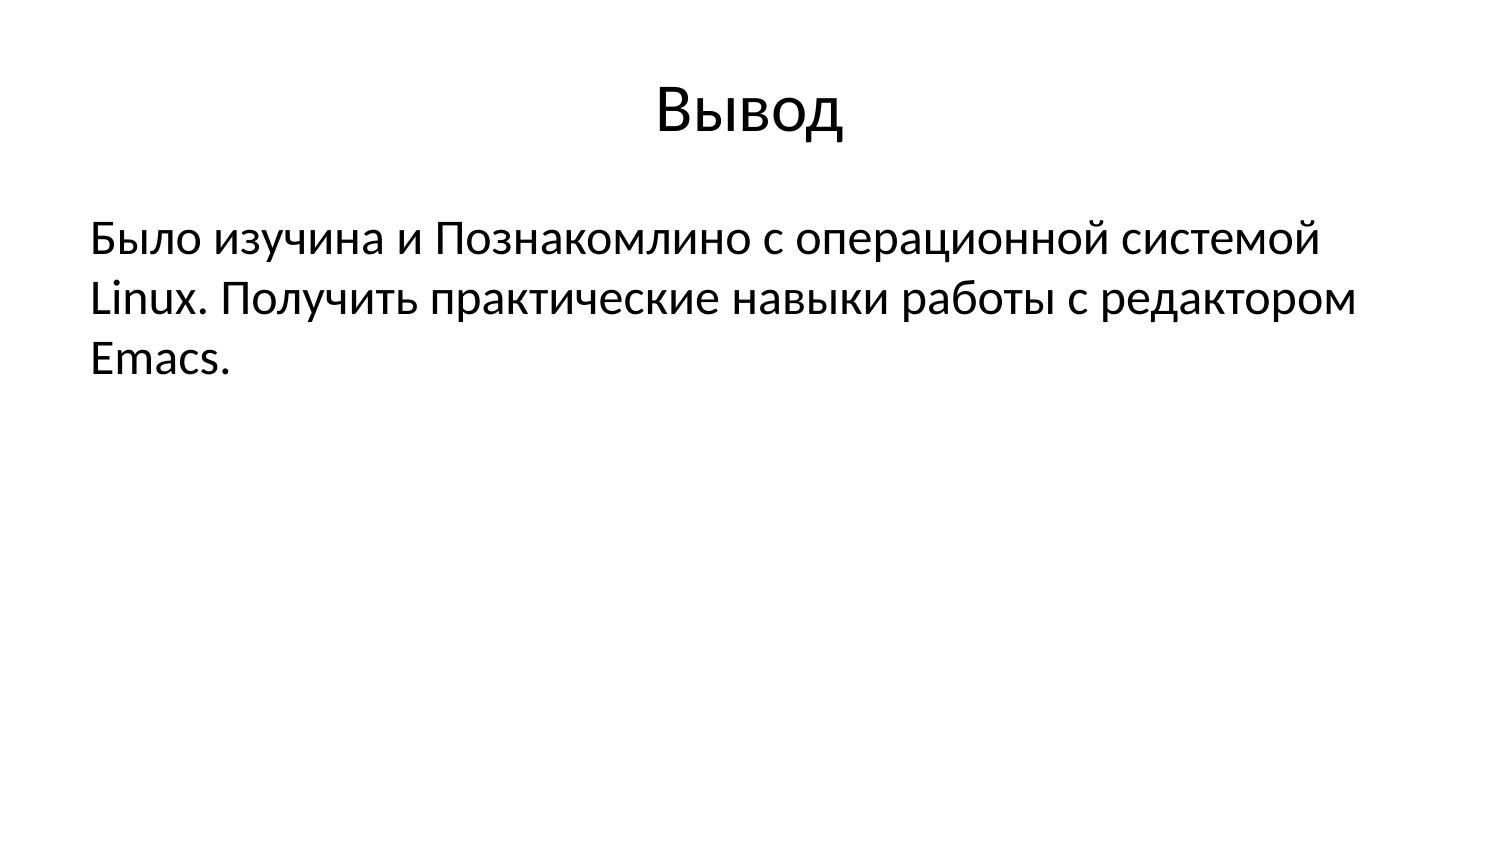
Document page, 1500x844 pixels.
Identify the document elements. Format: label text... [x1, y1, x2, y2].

title Вывод [75, 33, 1425, 175]
list Было изучина и Познакомлино с операционной системой Linux. Получить практические навыки работы с редактором Emacs. [75, 196, 1425, 754]
